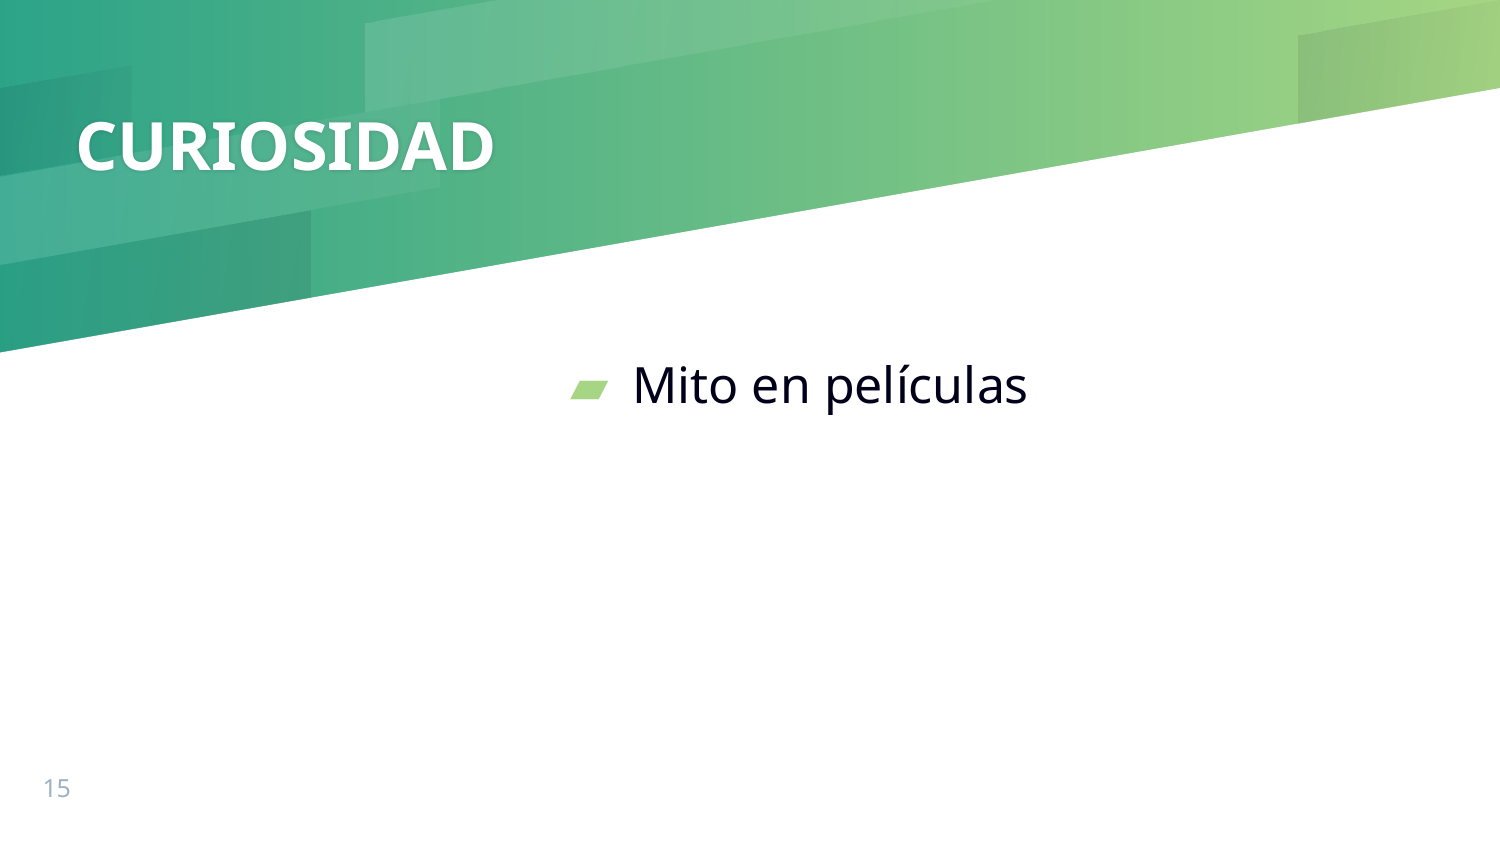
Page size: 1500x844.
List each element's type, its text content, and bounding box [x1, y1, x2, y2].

list Mito en películas [557, 345, 1458, 799]
title CURIOSIDAD [75, 0, 975, 298]
slide_number 15 [42, 766, 122, 807]
